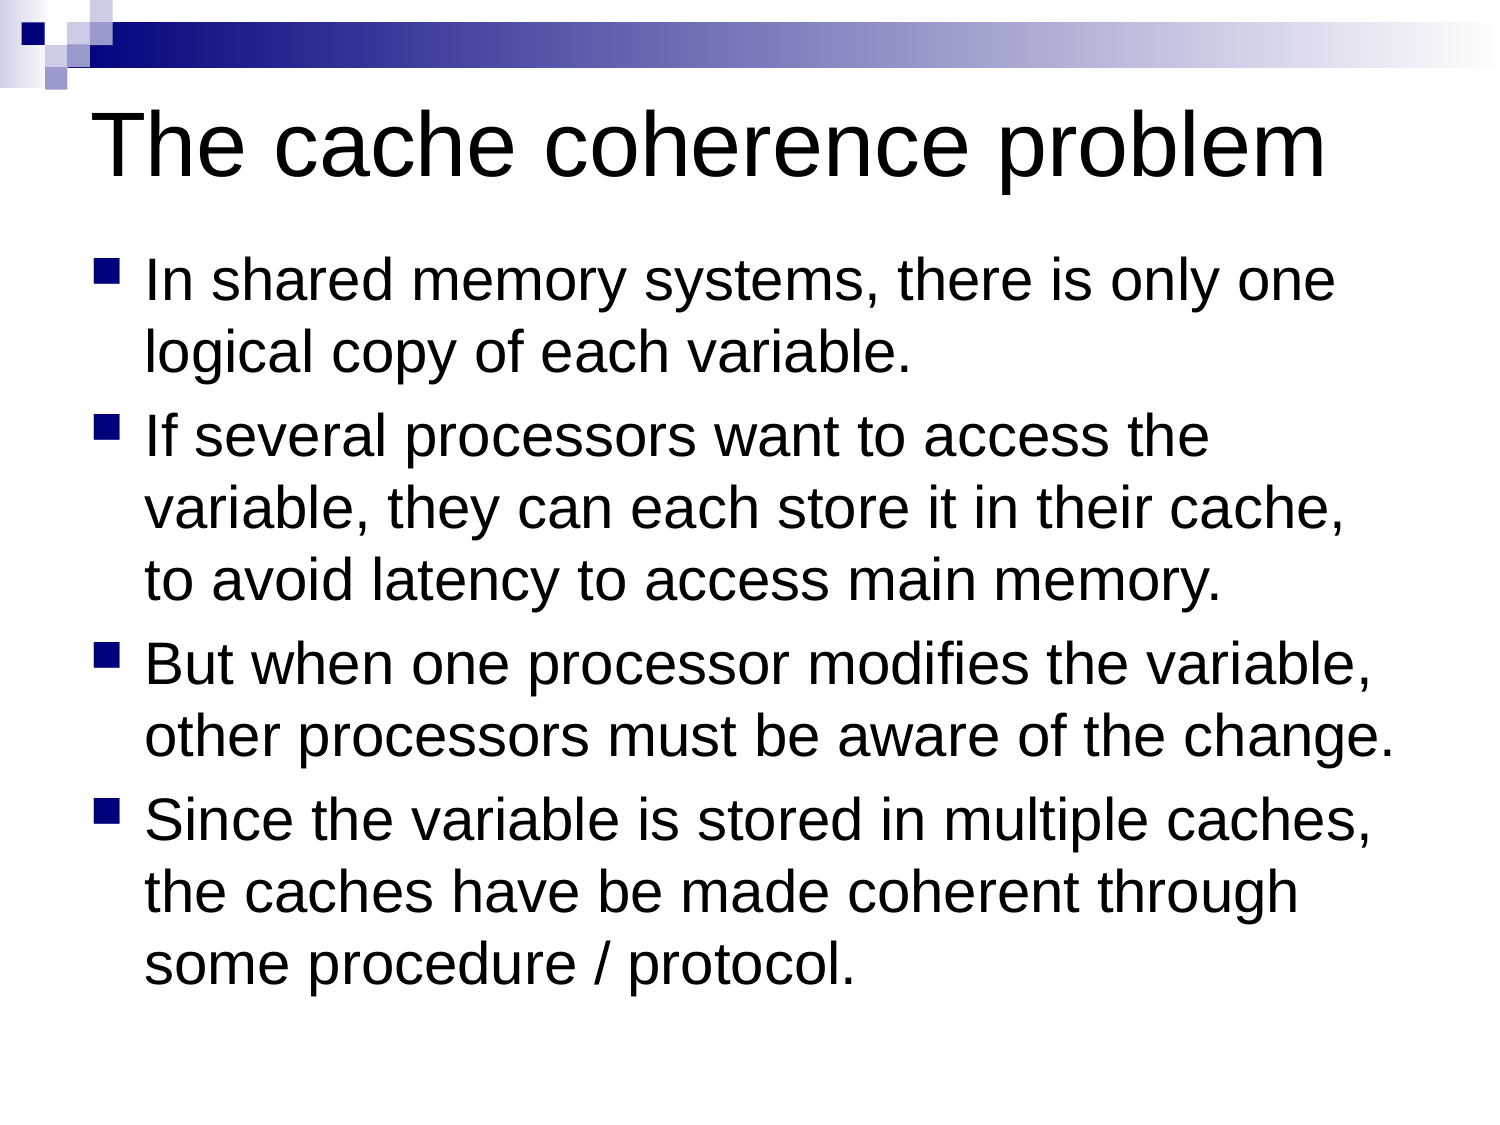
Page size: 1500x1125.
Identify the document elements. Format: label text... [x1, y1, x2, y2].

title The cache coherence problem [75, 75, 1425, 205]
list In shared memory systems, there is only one logical copy of each variable. If several processors want to access the variable, they can each store it in their cache, to avoid latency to access main memory. But when one processor modifies the variable, other processors must be aware of the change. Since the variable is stored in multiple caches, the caches have be made coherent through some procedure / protocol. [75, 232, 1425, 1082]
